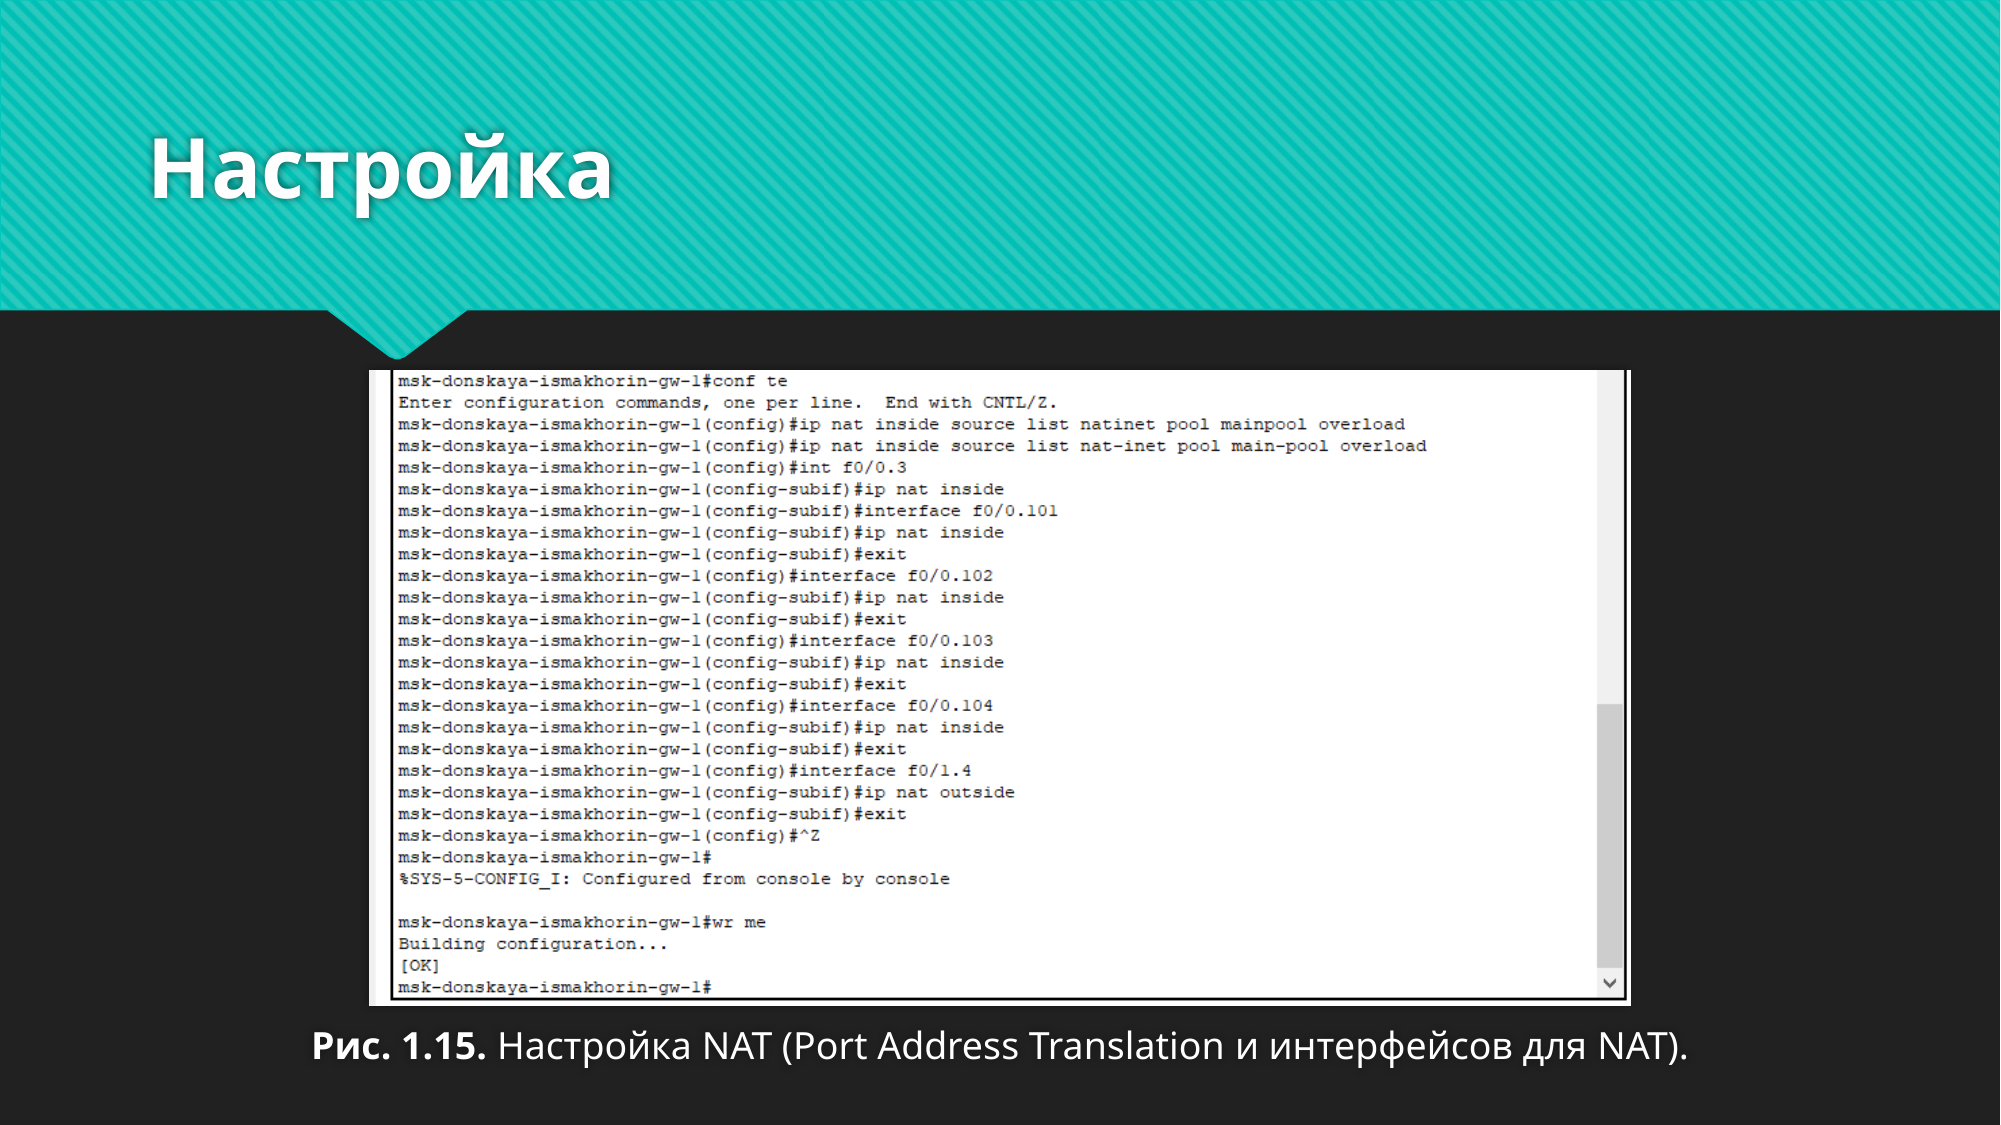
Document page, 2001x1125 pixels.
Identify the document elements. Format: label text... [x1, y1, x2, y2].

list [369, 370, 1631, 1007]
text_box Рис. 1.15. Настройка NAT (Port Address Translation и интерфейсов для NAT). [0, 985, 2000, 1104]
title Настройка [132, 103, 1868, 223]
